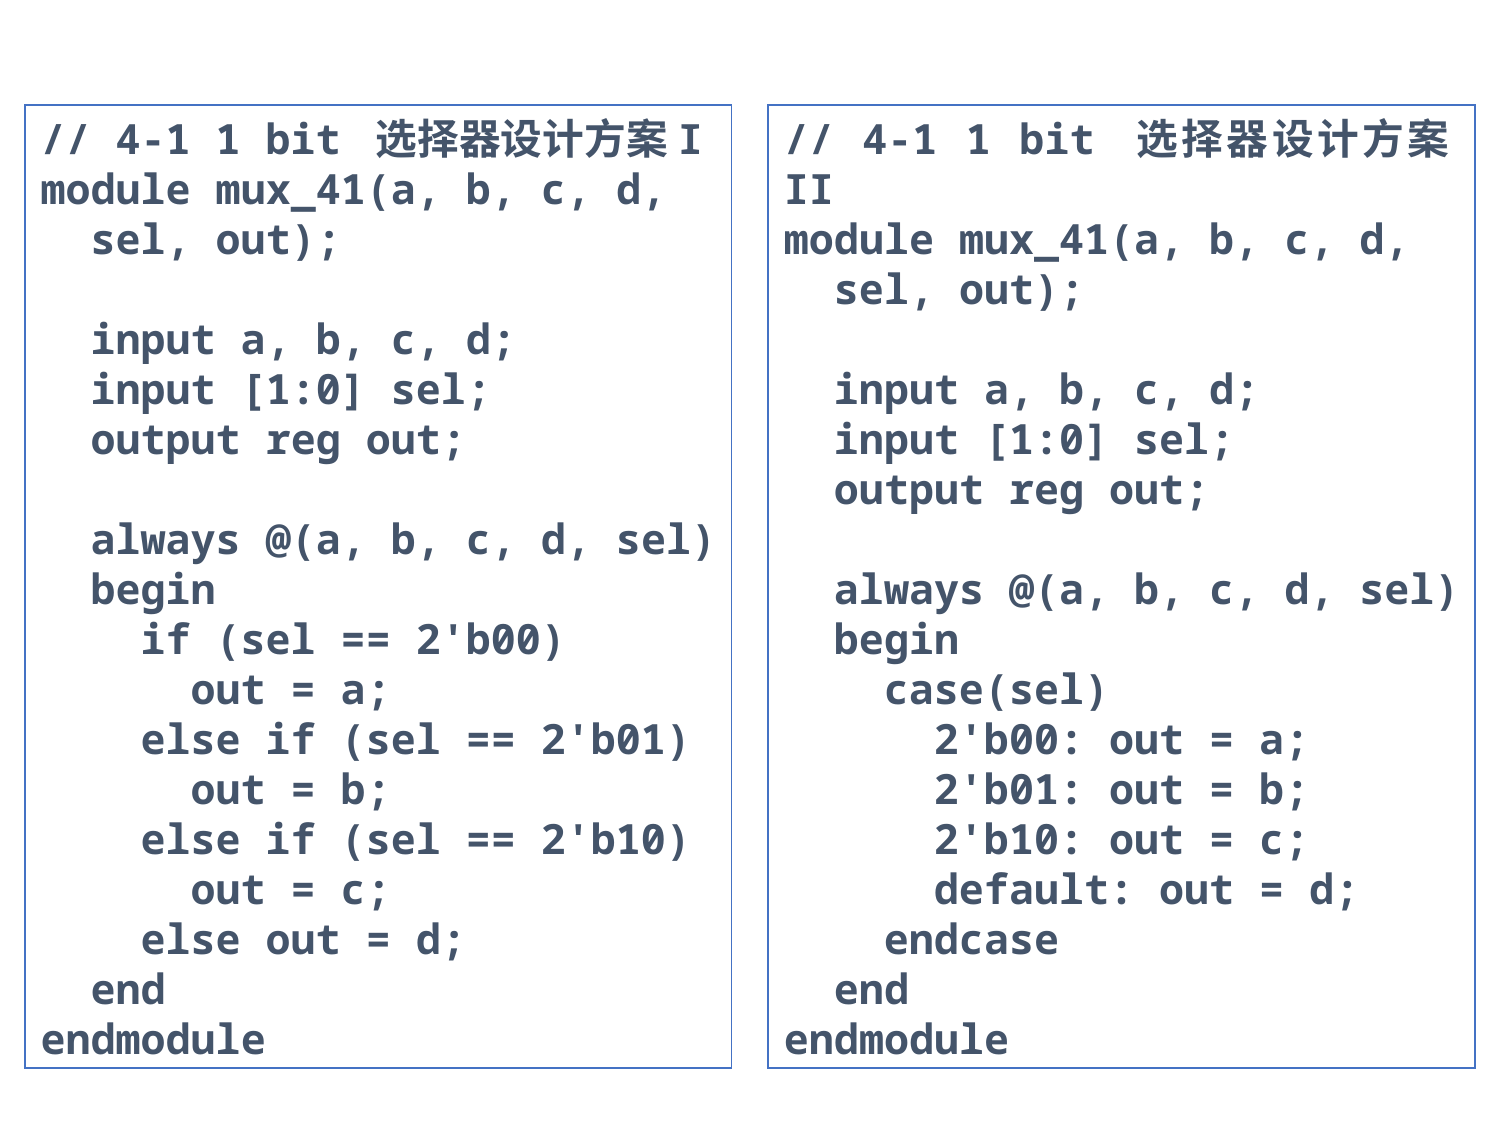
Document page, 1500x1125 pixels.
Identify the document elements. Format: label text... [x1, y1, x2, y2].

text_box // 4-1 1 bit 选择器设计方案II module mux_41(a, b, c, d, sel, out); input a, b, c, d; input [1:0] sel; output reg out; always @(a, b, c, d, sel) begin case(sel) 2'b00: out = a; 2'b01: out = b; 2'b10: out = c; default: out = d; endcase end endmodule [768, 104, 1475, 1069]
text_box // 4-1 1 bit 选择器设计方案I module mux_41(a, b, c, d, sel, out); input a, b, c, d; input [1:0] sel; output reg out; always @(a, b, c, d, sel) begin if (sel == 2'b00) out = a; else if (sel == 2'b01) out = b; else if (sel == 2'b10) out = c; else out = d; end endmodule [24, 104, 732, 1069]
